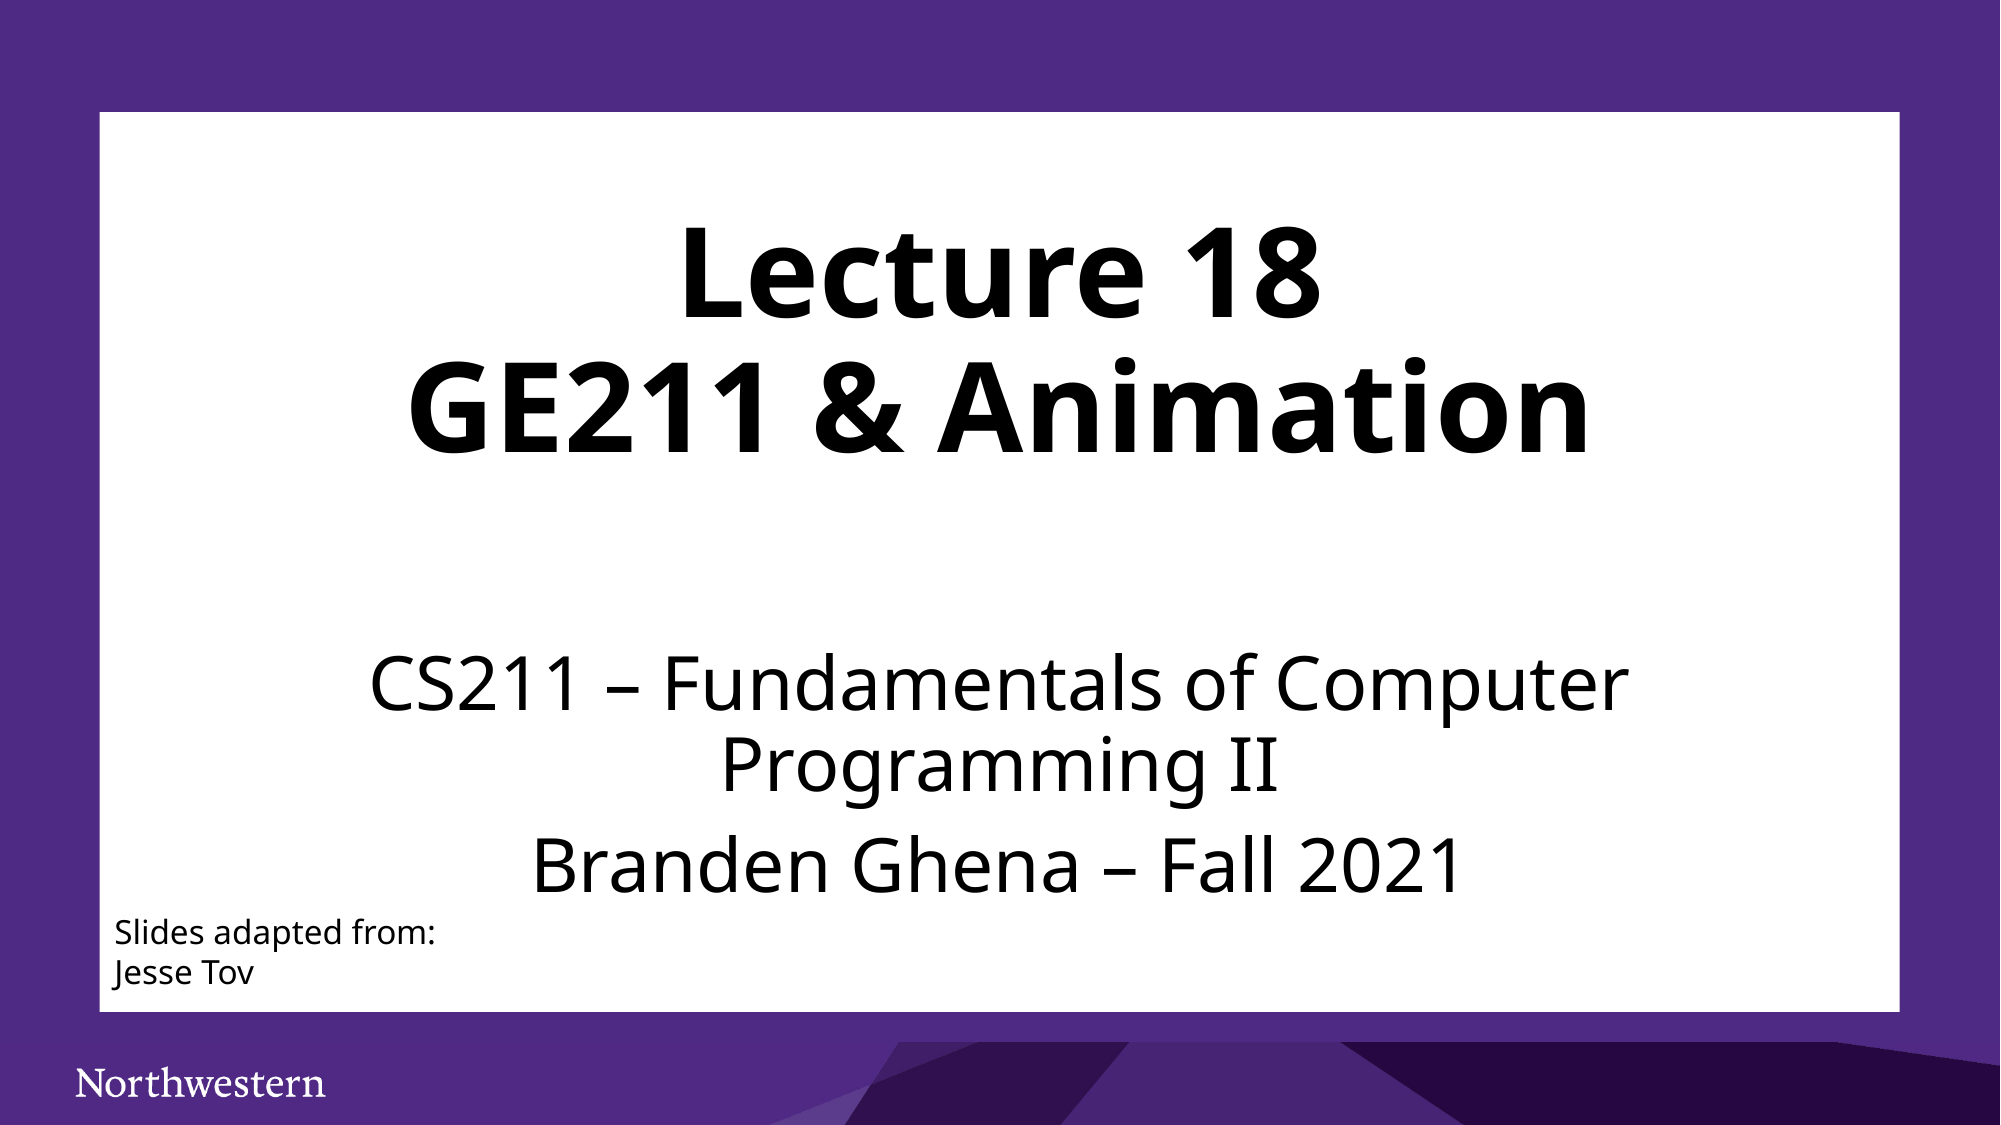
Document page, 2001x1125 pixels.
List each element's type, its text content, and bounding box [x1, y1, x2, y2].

picture [0, 1042, 2000, 1125]
subtitle CS211 – Fundamentals of Computer Programming II Branden Ghena – Fall 2021 [99, 637, 1900, 863]
text_box Slides adapted from: Jesse Tov [99, 904, 1900, 999]
title Lecture 18 GE211 & Animation [99, 112, 1900, 488]
